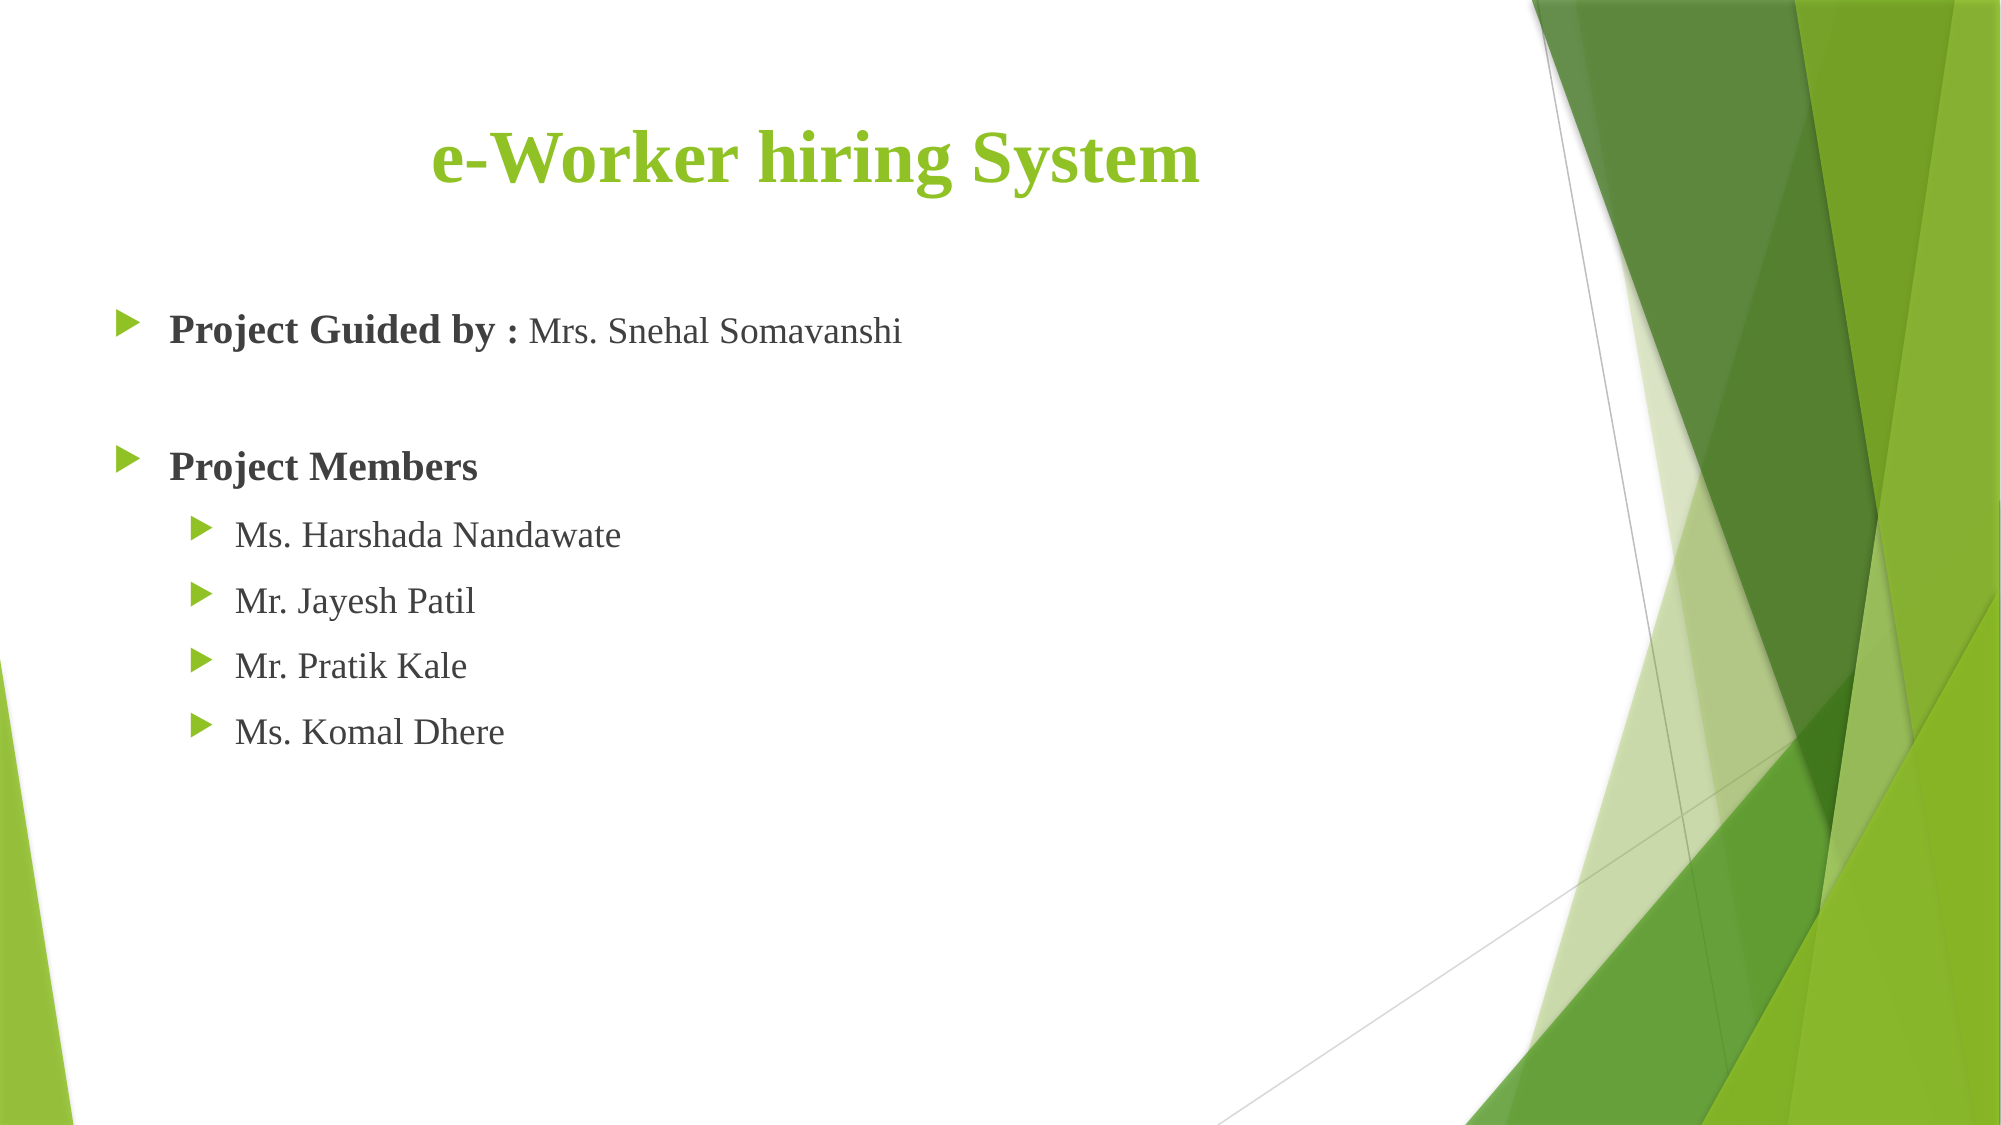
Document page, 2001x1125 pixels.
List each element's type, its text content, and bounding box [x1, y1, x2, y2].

list Project Guided by : Mrs. Snehal Somavanshi Project Members Ms. Harshada Nandawate Mr. Jayesh Patil Mr. Pratik Kale Ms. Komal Dhere [98, 294, 1509, 932]
title e-Worker hiring System [111, 99, 1522, 317]
